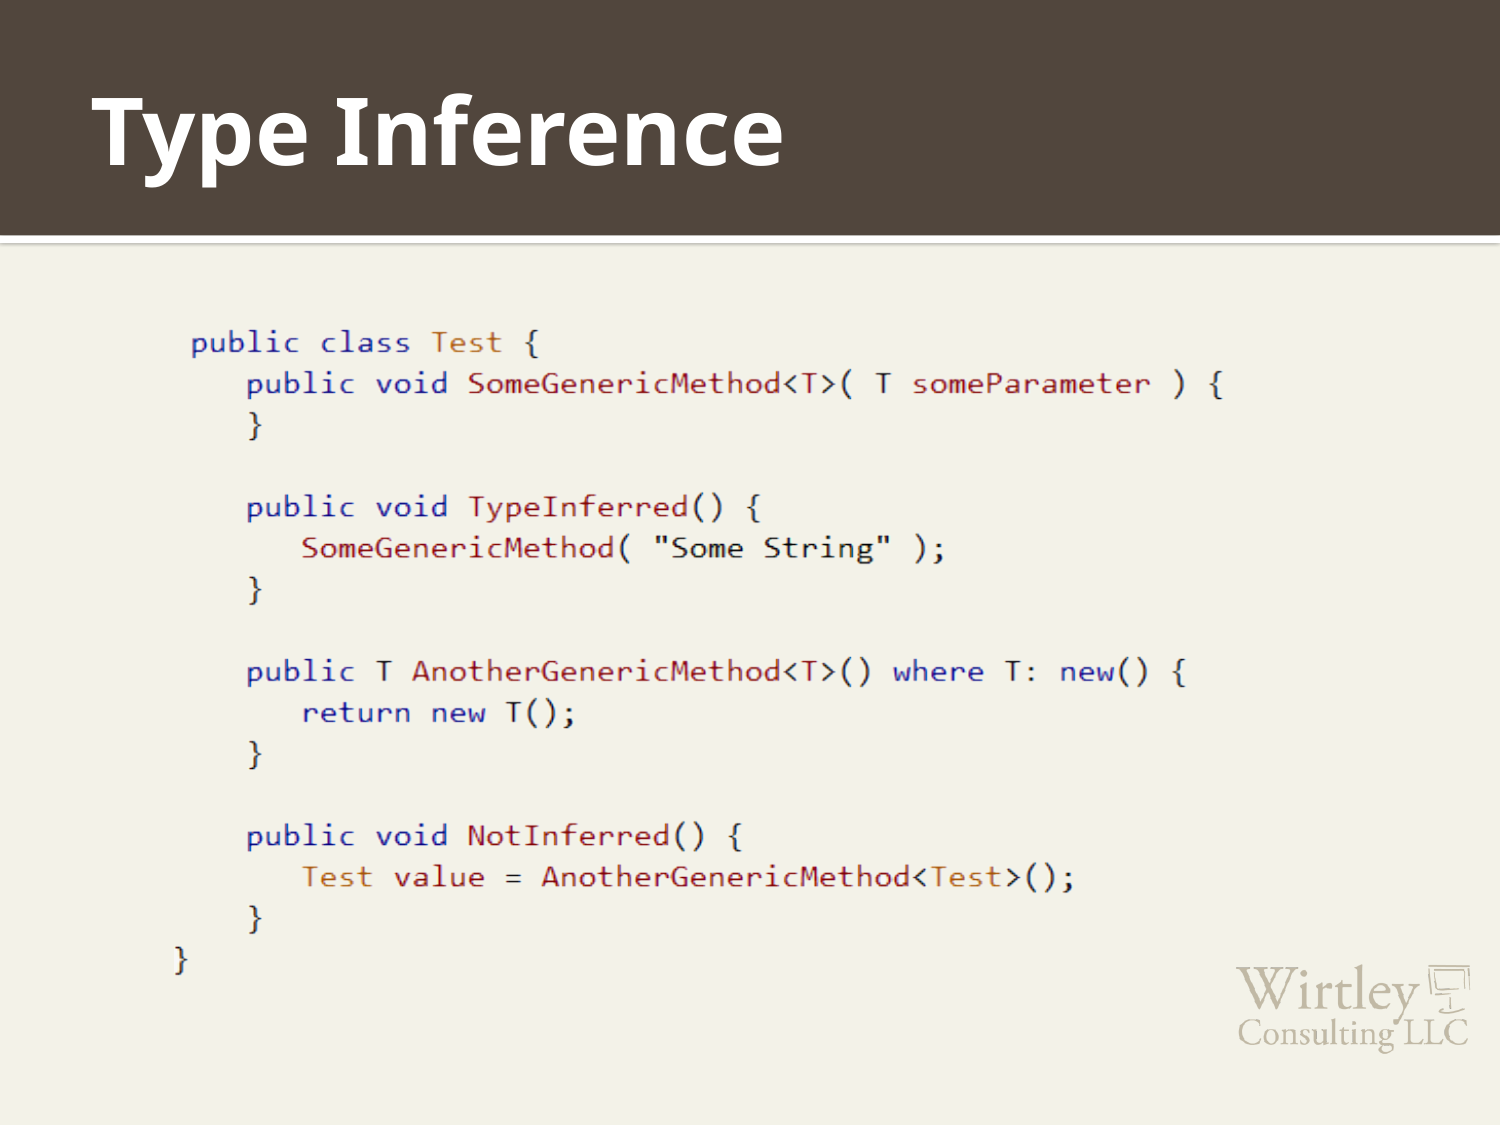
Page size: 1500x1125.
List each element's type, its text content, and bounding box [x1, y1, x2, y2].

picture [174, 324, 1475, 1056]
title Type Inference [75, 25, 1425, 231]
